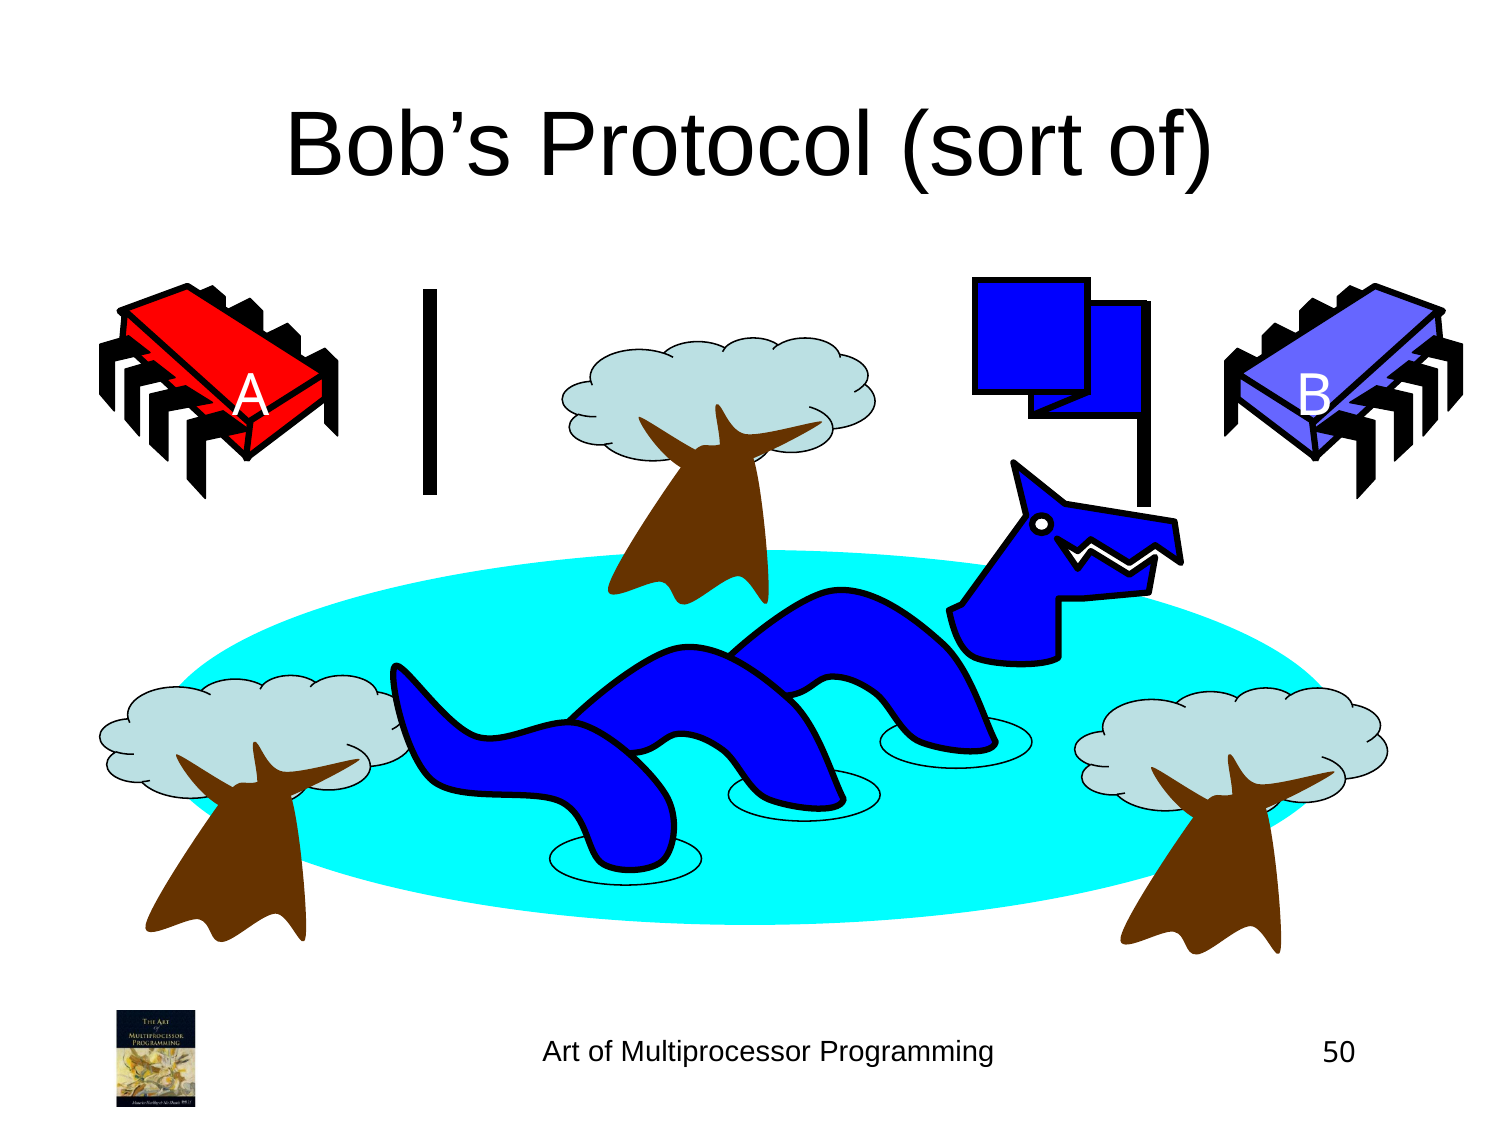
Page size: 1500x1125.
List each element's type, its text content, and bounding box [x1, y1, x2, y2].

text_box [393, 665, 407, 673]
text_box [974, 279, 1149, 505]
text_box 50 [1058, 1025, 1371, 1101]
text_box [99, 285, 338, 499]
text_box [880, 717, 1032, 769]
text_box [416, 682, 675, 871]
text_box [1224, 285, 1463, 499]
text_box [192, 560, 761, 738]
text_box [1031, 515, 1052, 534]
text_box [416, 554, 1320, 925]
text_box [99, 674, 413, 957]
text_box [728, 770, 881, 822]
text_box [1074, 687, 1388, 970]
title Bob’s Protocol (sort of) [74, 44, 1426, 233]
footer Art of Multiprocessor Programming [512, 1024, 1026, 1103]
text_box [425, 291, 435, 493]
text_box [562, 337, 876, 619]
text_box [568, 646, 844, 809]
picture [107, 1010, 204, 1107]
text_box [549, 836, 702, 886]
text_box [948, 514, 1181, 665]
text_box [729, 598, 996, 752]
